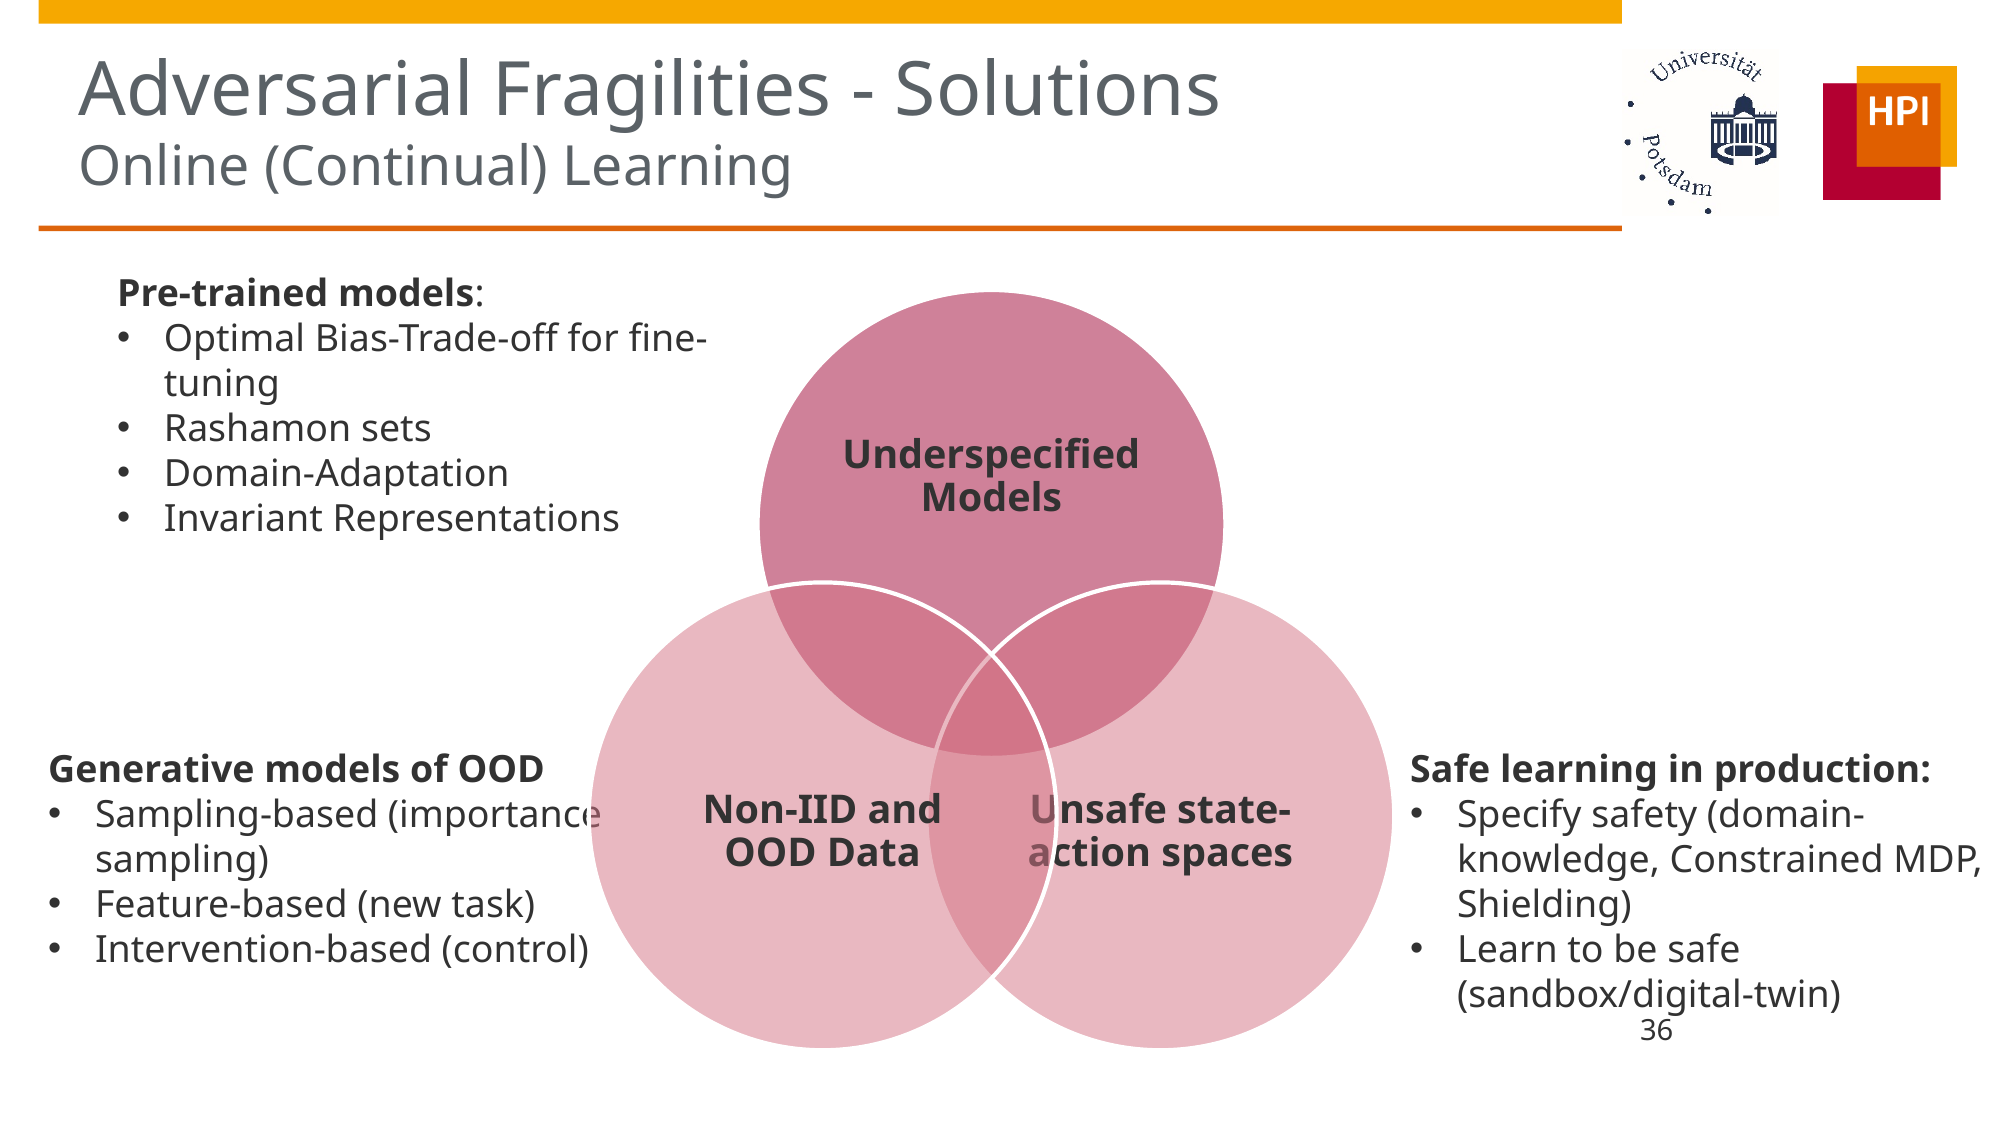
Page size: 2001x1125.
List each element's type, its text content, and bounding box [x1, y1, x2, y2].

text_box Safe learning in production: Specify safety (domain-knowledge, Constrained MDP, Shielding) Learn to be safe (sandbox/digital-twin) [1434, 737, 2000, 1022]
text_box Generative models of OOD Sampling-based (importance sampling) Feature-based (new task) Intervention-based (control) [33, 737, 548, 977]
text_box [553, 280, 1430, 1061]
slide_number 36 [1622, 1011, 1961, 1051]
text_box Pre-trained models: Optimal Bias-Trade-off for fine-tuning Rashamon sets Domain-Adaptation Invariant Representations [102, 261, 758, 547]
picture [1622, 49, 1779, 216]
title Adversarial Fragilities - Solutions Online (Continual) Learning [78, 23, 1583, 227]
picture [1823, 66, 1957, 200]
